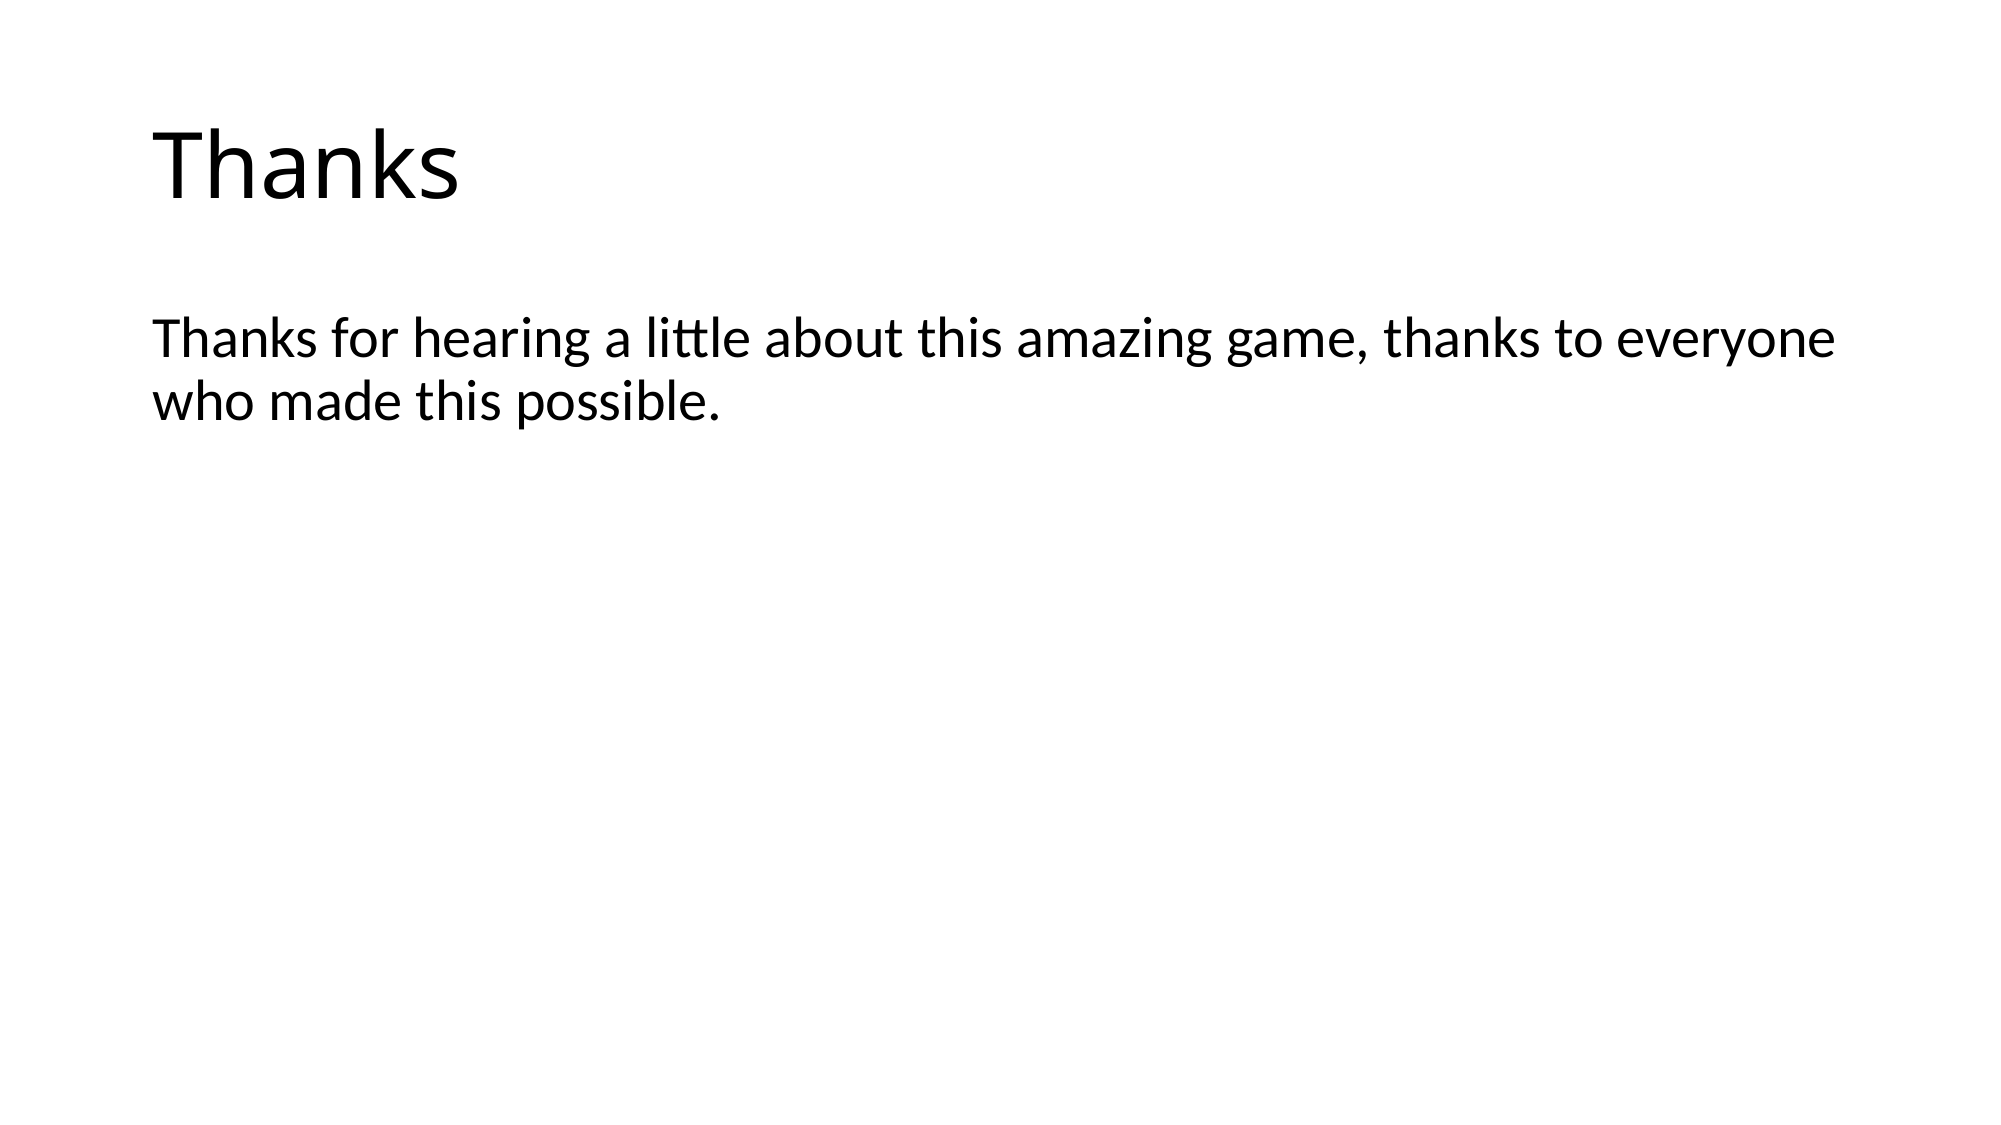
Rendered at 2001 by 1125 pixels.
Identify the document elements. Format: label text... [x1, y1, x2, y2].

list Thanks for hearing a little about this amazing game, thanks to everyone who made this possible. [137, 299, 1863, 1014]
title Thanks [137, 59, 1863, 278]
